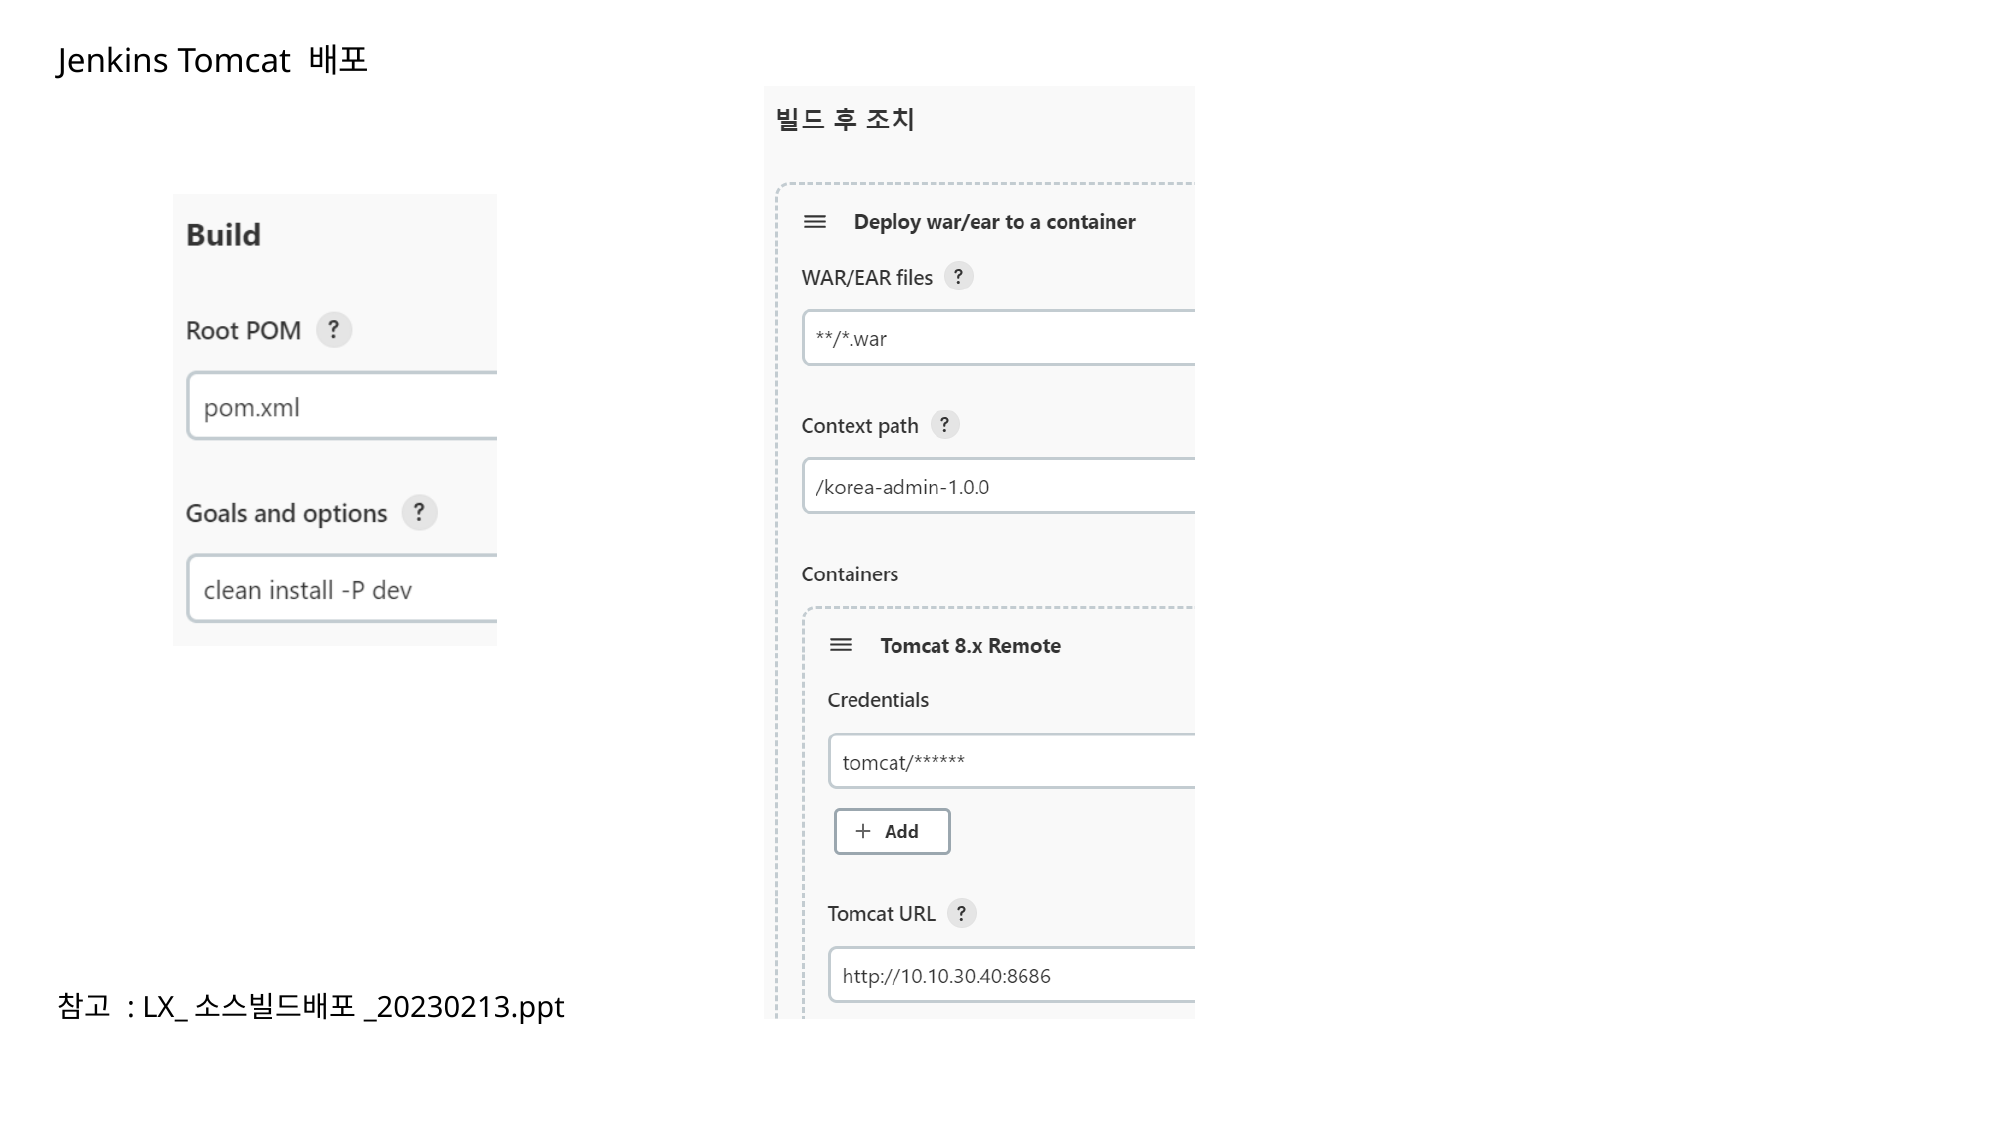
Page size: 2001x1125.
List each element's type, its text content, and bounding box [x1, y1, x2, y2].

text_box Jenkins Tomcat 배포 [43, 31, 1625, 86]
picture [764, 86, 1195, 1019]
picture [173, 194, 497, 646]
text_box 참고 : LX_소스빌드배포_20230213.ppt [43, 981, 1942, 1031]
